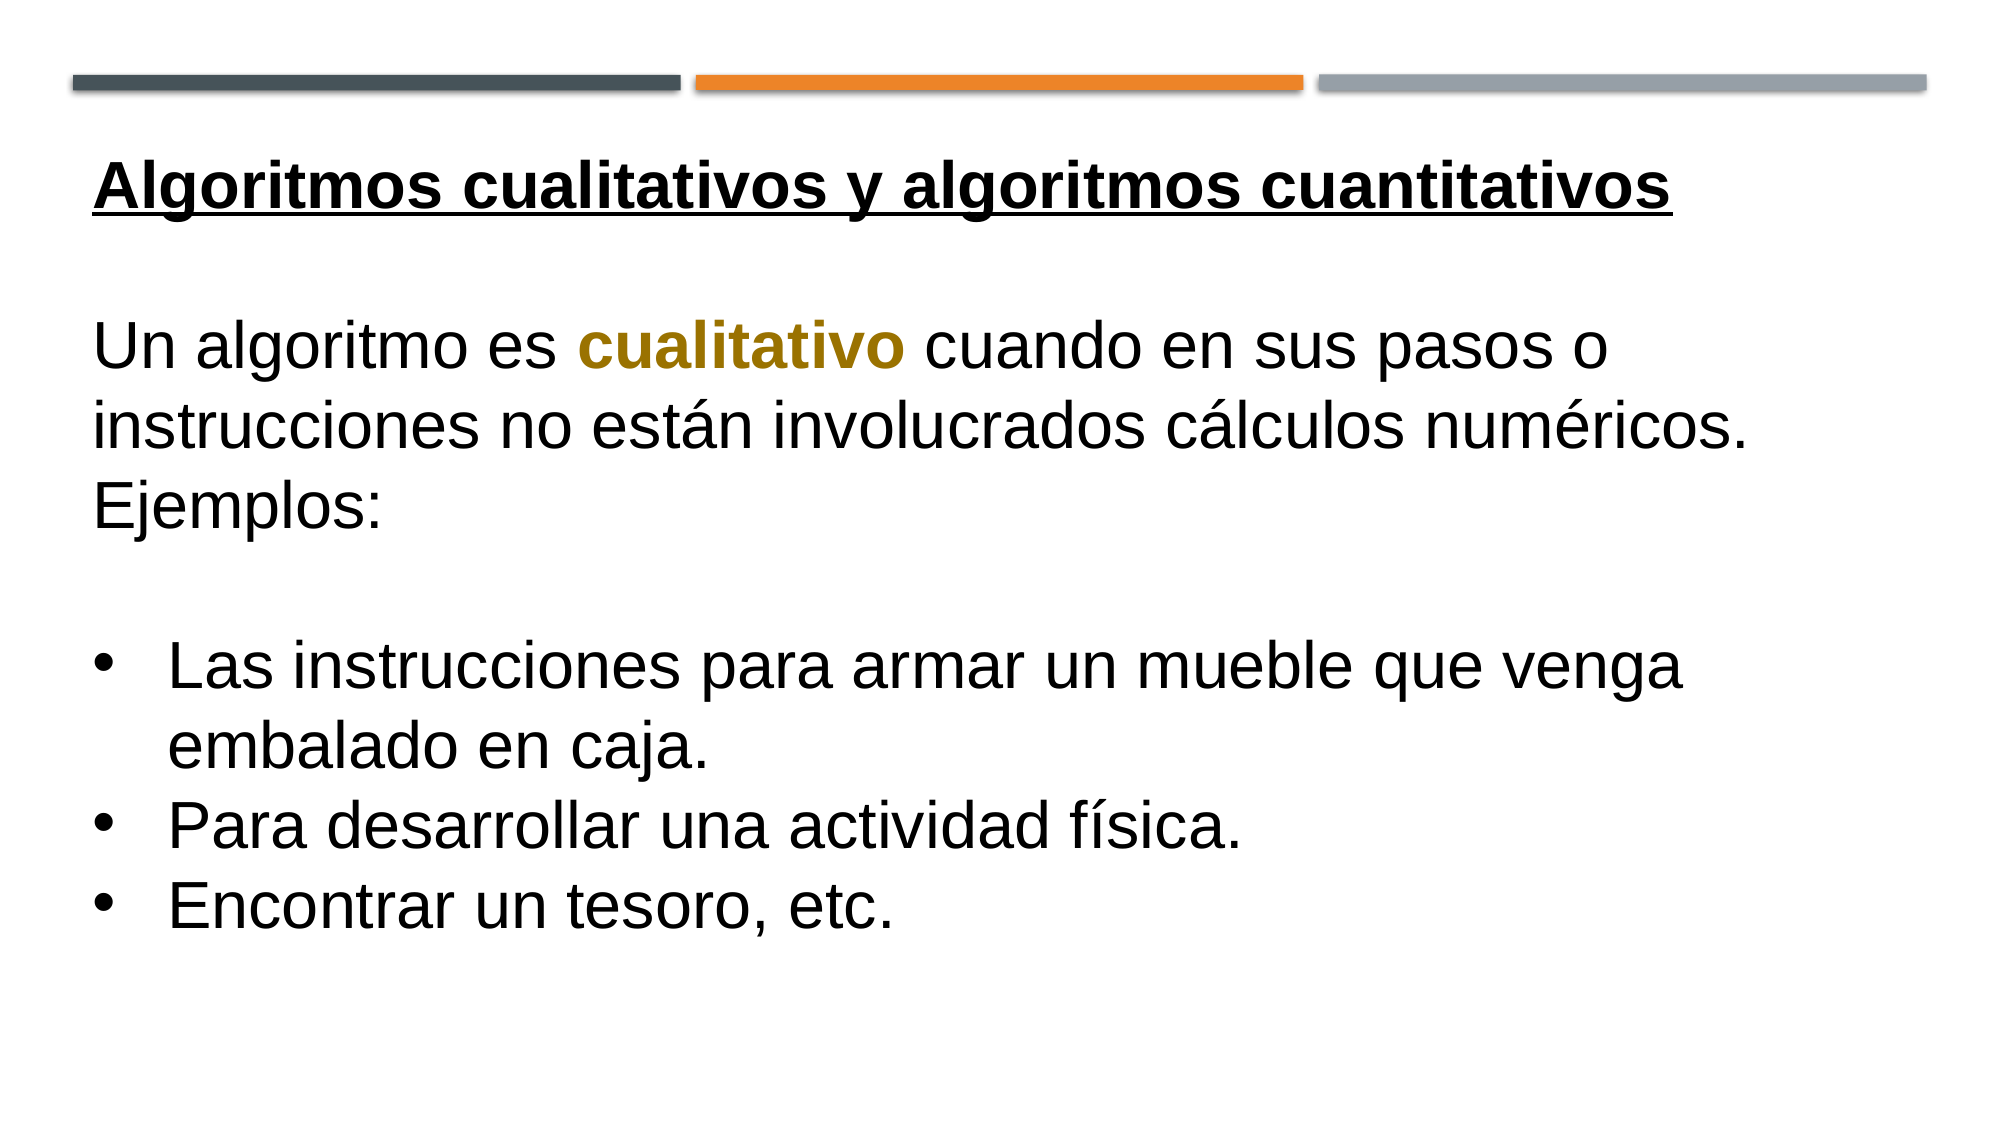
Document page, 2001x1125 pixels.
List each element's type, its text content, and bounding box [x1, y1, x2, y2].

text_box Algoritmos cualitativos y algoritmos cuantitativos Un algoritmo es cualitativo cuando en sus pasos o instrucciones no están involucrados cálculos numéricos. Ejemplos: Las instrucciones para armar un mueble que venga embalado en caja. Para desarrollar una actividad física. Encontrar un tesoro, etc. [77, 134, 1921, 949]
